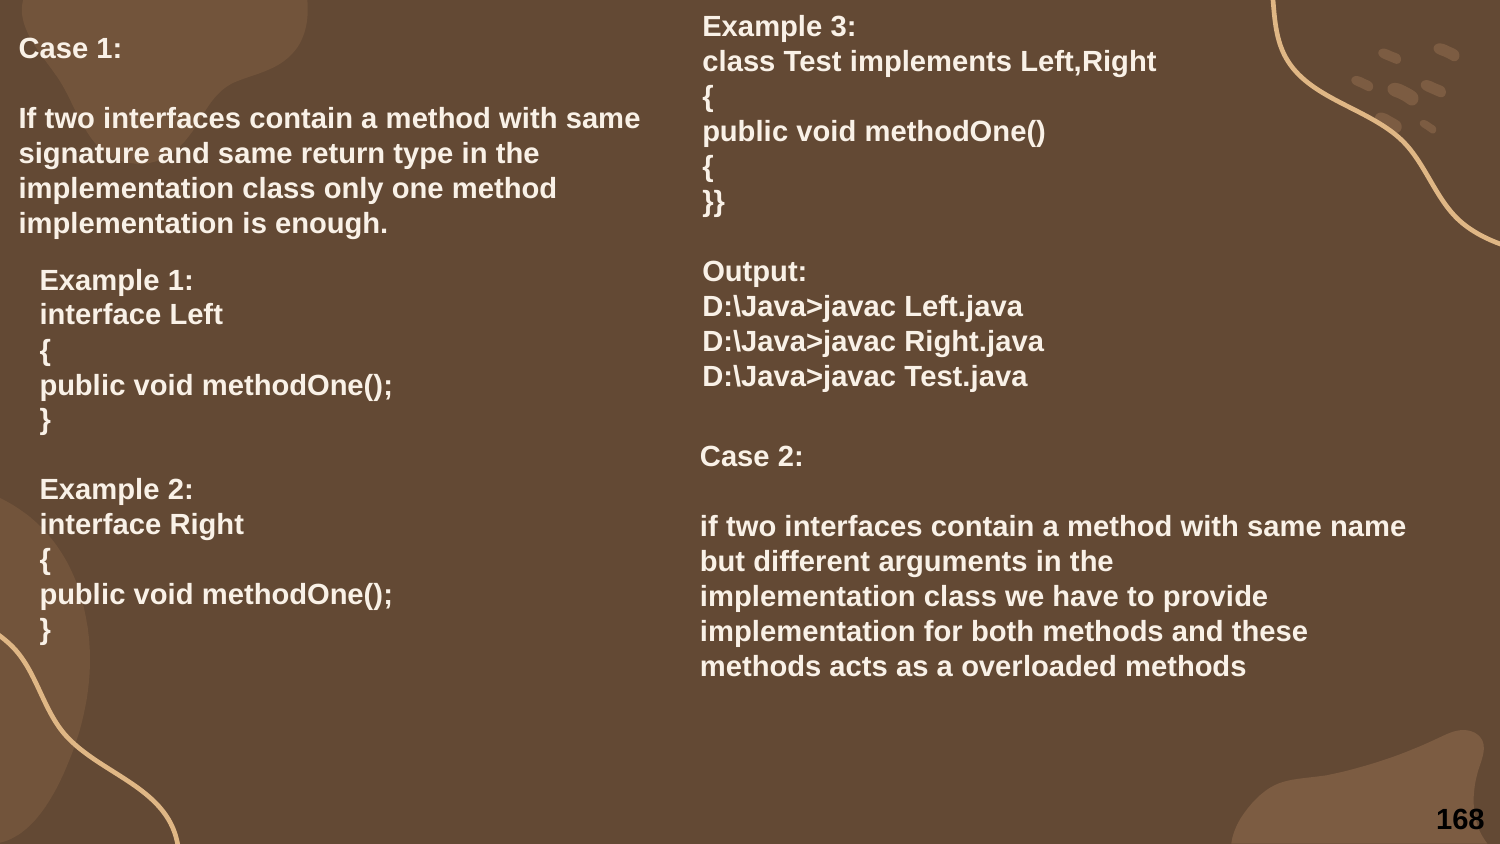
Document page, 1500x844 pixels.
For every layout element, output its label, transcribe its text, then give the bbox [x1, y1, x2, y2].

text_box Case 2: if two interfaces contain a method with same name but different arguments in the implementation class we have to provide implementation for both methods and these methods acts as a overloaded methods [685, 430, 1436, 690]
text_box Case 1: If two interfaces contain a method with same signature and same return type in the implementation class only one method implementation is enough. [3, 21, 687, 247]
text_box Example 3: class Test implements Left,Right { public void methodOne() { }} Output: D:\Java>javac Left.java D:\Java>javac Right.java D:\Java>javac Test.java [687, 0, 1438, 400]
text_box 168 [1421, 793, 1500, 843]
text_box Example 1: interface Left { public void methodOne(); } Example 2: interface Right { public void methodOne(); } [24, 253, 775, 653]
